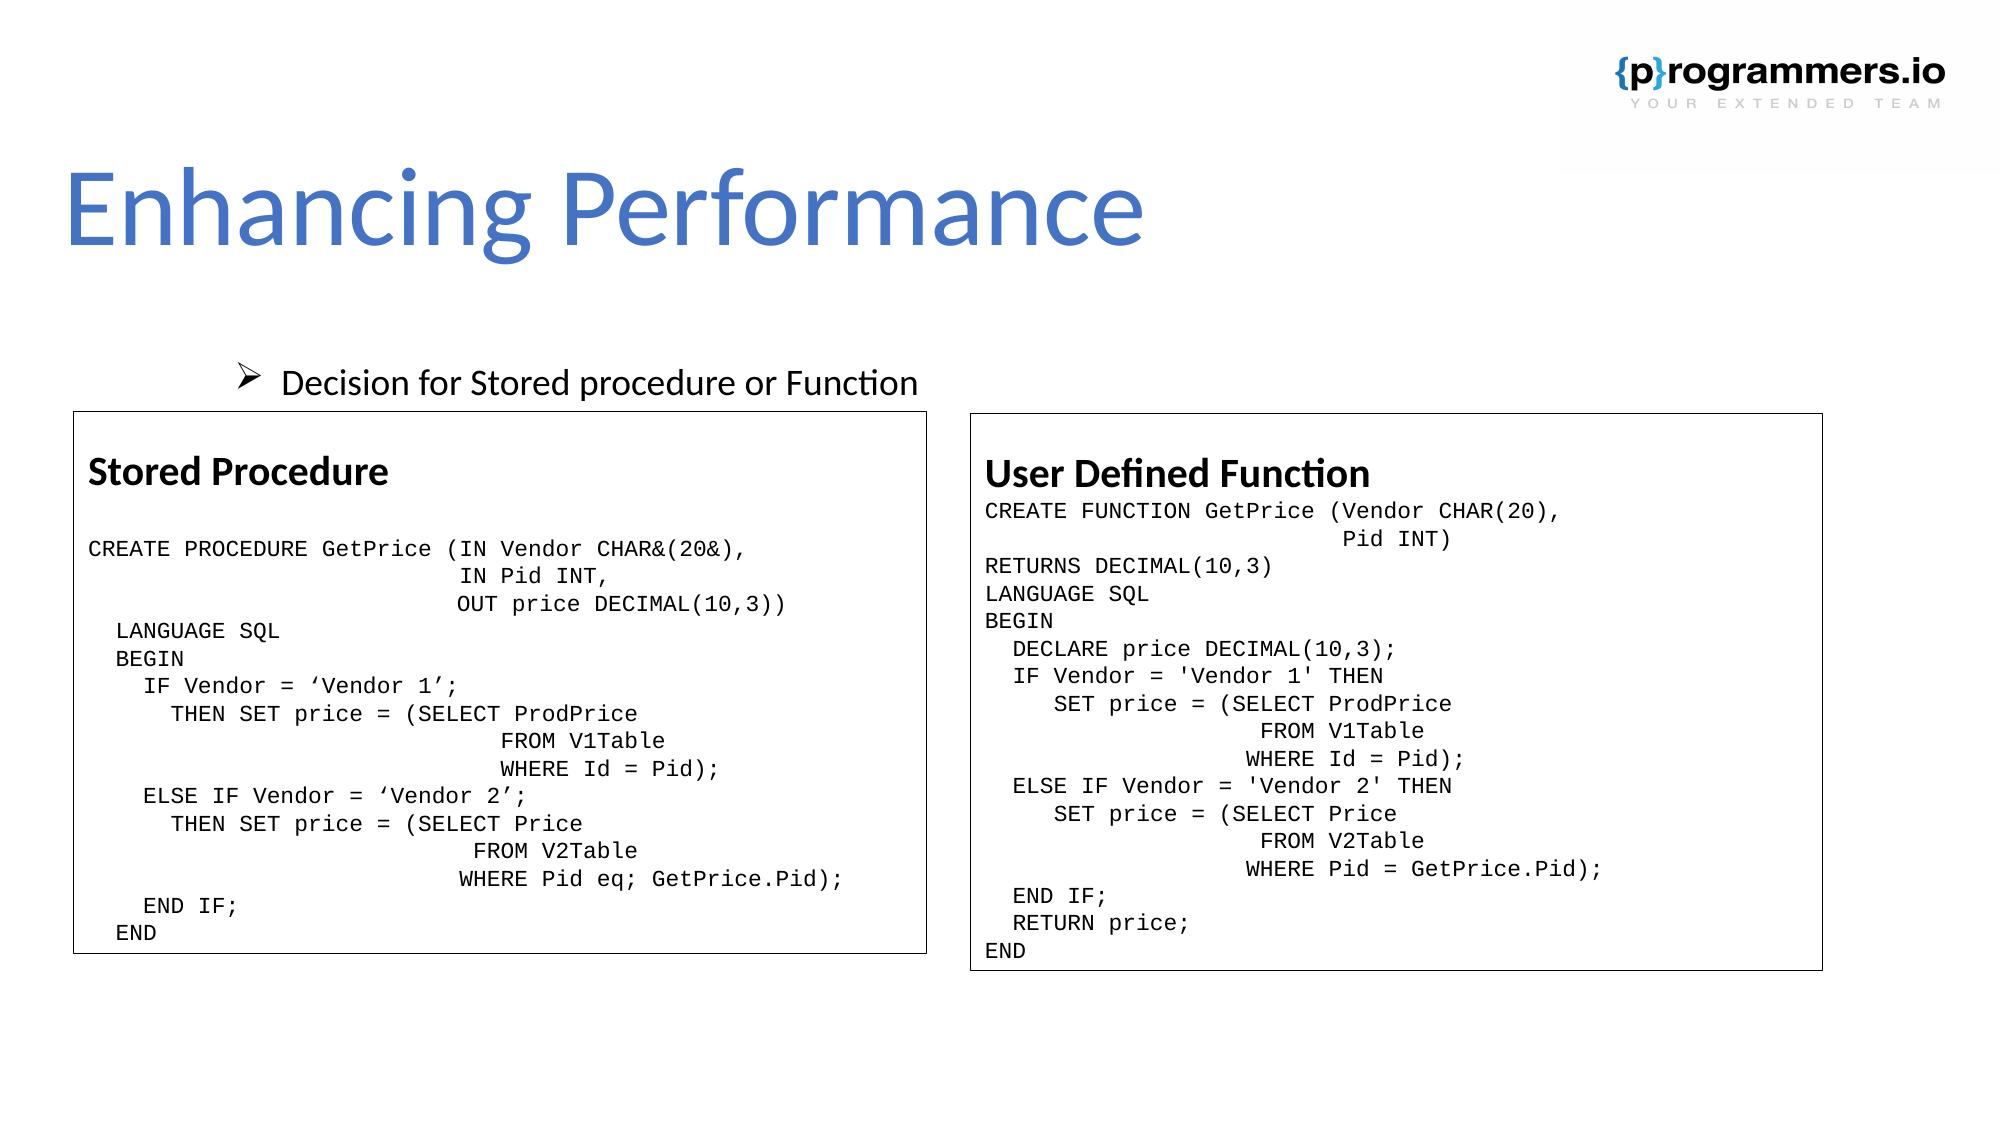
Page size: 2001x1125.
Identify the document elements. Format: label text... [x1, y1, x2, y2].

text_box Decision for Stored procedure or Function [219, 350, 1455, 411]
text_box User Defined Function CREATE FUNCTION GetPrice (Vendor CHAR(20), Pid INT) RETURNS DECIMAL(10,3) LANGUAGE SQL BEGIN DECLARE price DECIMAL(10,3); IF Vendor = 'Vendor 1' THEN SET price = (SELECT ProdPrice FROM V1Table WHERE Id = Pid); ELSE IF Vendor = 'Vendor 2' THEN SET price = (SELECT Price FROM V2Table WHERE Pid = GetPrice.Pid); END IF; RETURN price; END [970, 413, 1823, 971]
text_box Stored Procedure CREATE PROCEDURE GetPrice (IN Vendor CHAR&(20&), IN Pid INT, OUT price DECIMAL(10,3)) LANGUAGE SQL BEGIN IF Vendor = ‘Vendor 1’; THEN SET price = (SELECT ProdPrice FROM V1Table WHERE Id = Pid); ELSE IF Vendor = ‘Vendor 2’; THEN SET price = (SELECT Price FROM V2Table WHERE Pid eq; GetPrice.Pid); END IF; END [73, 411, 926, 953]
text_box Enhancing Performance [48, 125, 1163, 276]
picture [1560, 0, 2000, 173]
